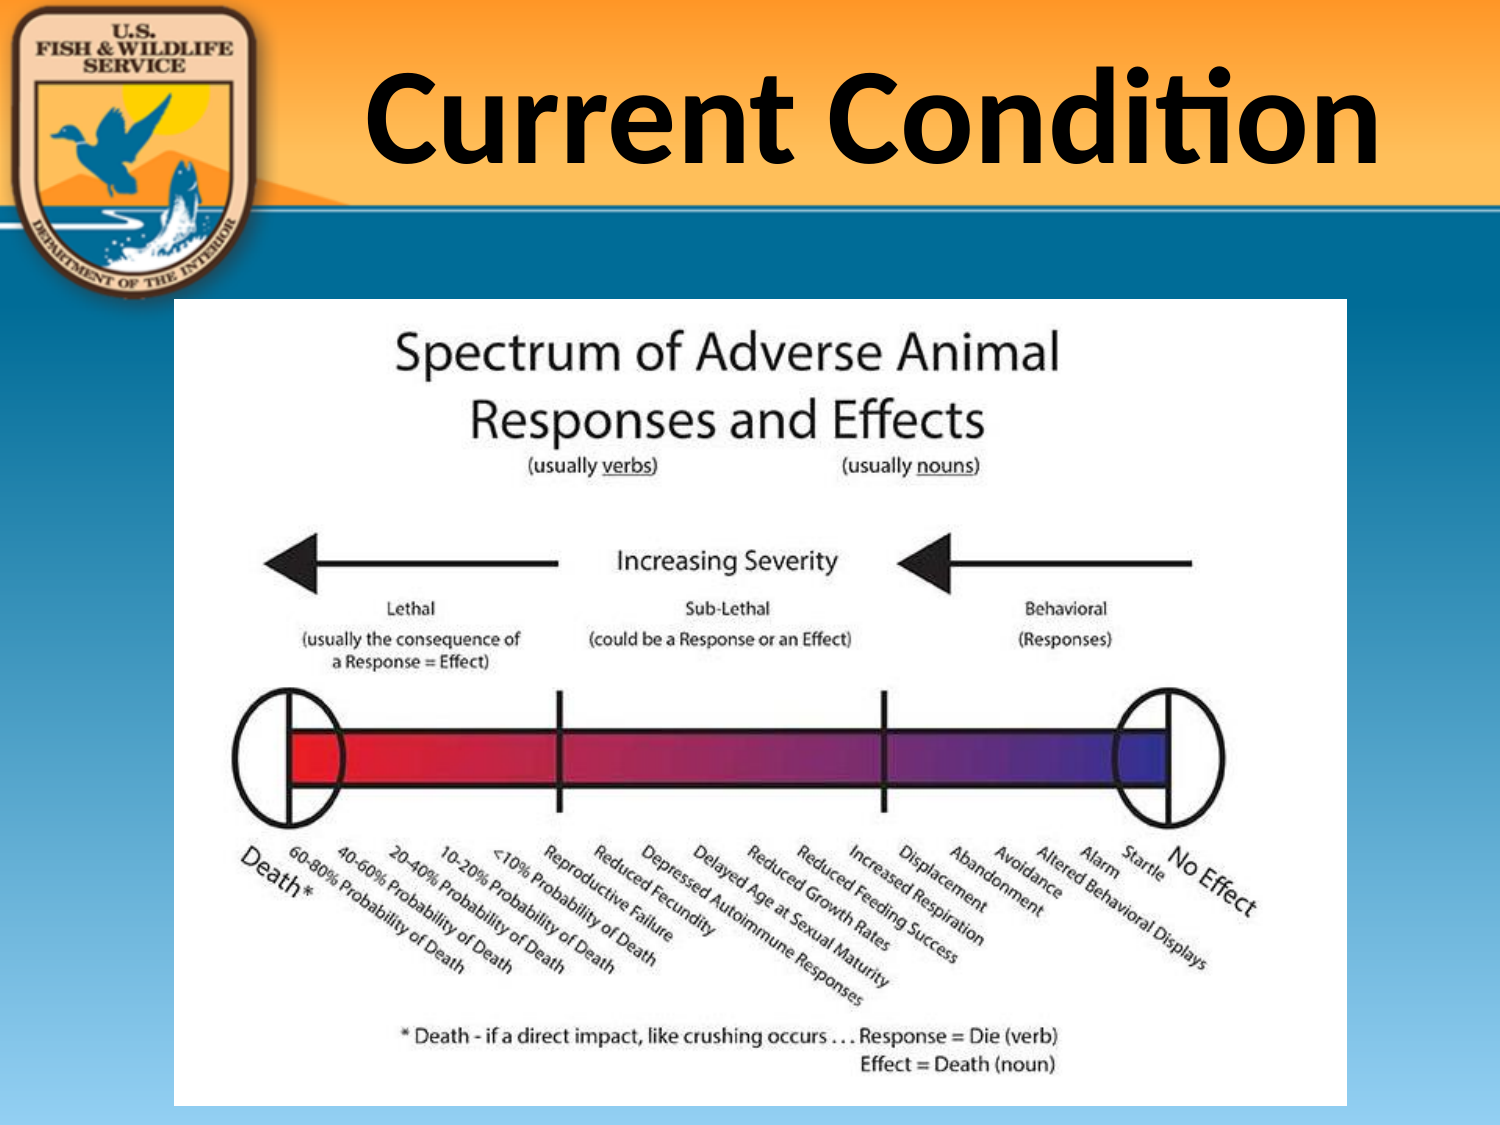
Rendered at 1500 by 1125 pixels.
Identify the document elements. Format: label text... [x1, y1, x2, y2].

text_box Current Condition [324, 18, 1425, 200]
picture [0, 0, 1500, 1125]
